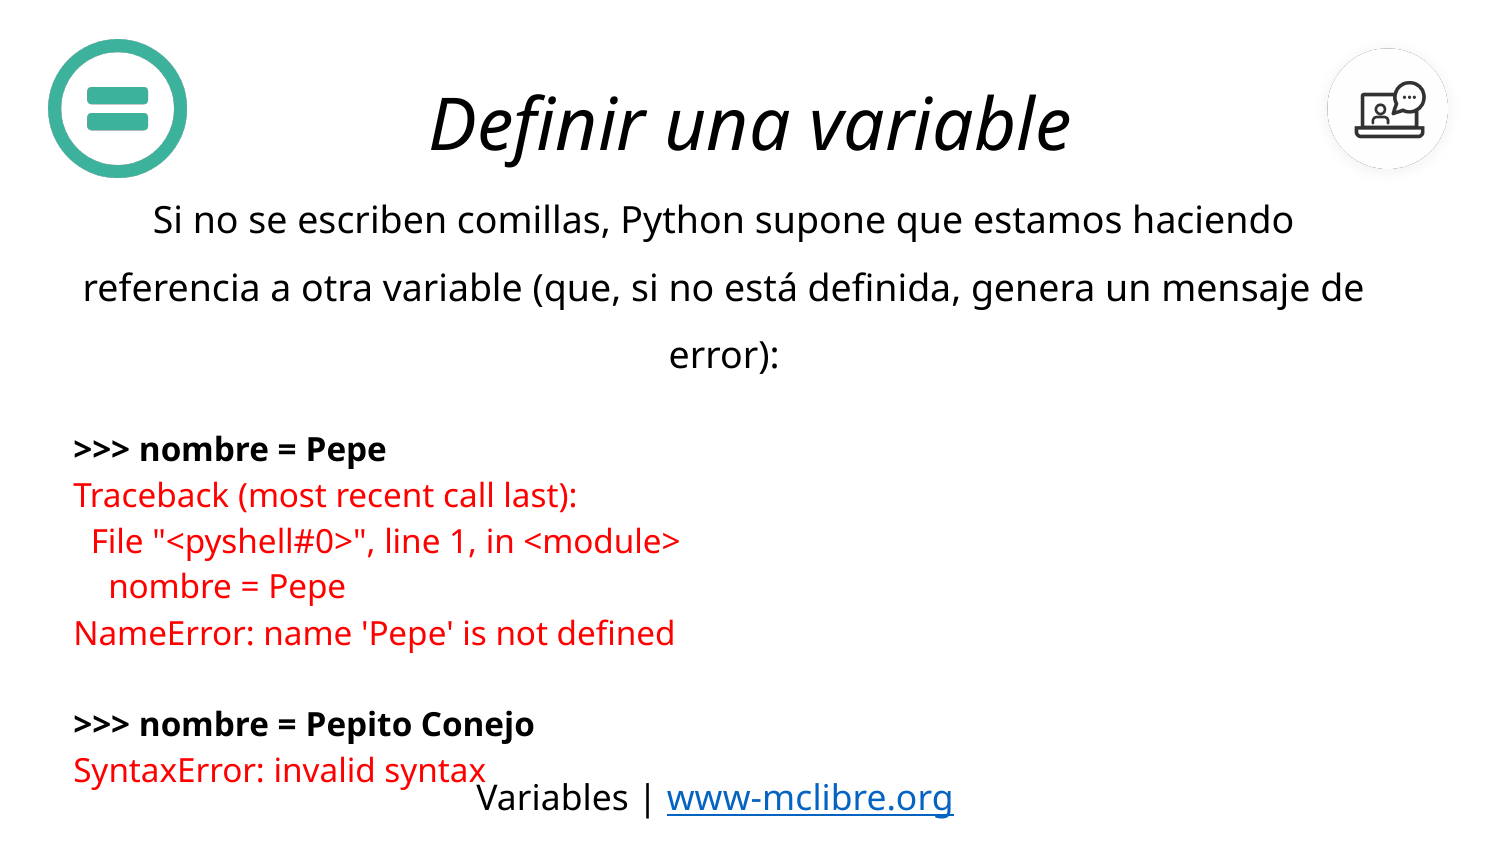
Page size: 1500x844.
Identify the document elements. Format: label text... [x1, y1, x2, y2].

text_box Variables | www-mclibre.org [461, 760, 1039, 839]
text_box Si no se escriben comillas, Python supone que estamos haciendo referencia a otra variable (que, si no está definida, genera un mensaje de error): >>> nombre = Pepe Traceback (most recent call last): File "<pyshell#0>", line 1, in <module> nombre = Pepe NameError: name 'Pepe' is not defined >>> nombre = Pepito Conejo SyntaxError: invalid syntax [58, 181, 1391, 819]
text_box Definir una variable [296, 76, 1205, 167]
picture [1311, 32, 1464, 185]
picture [48, 39, 187, 178]
